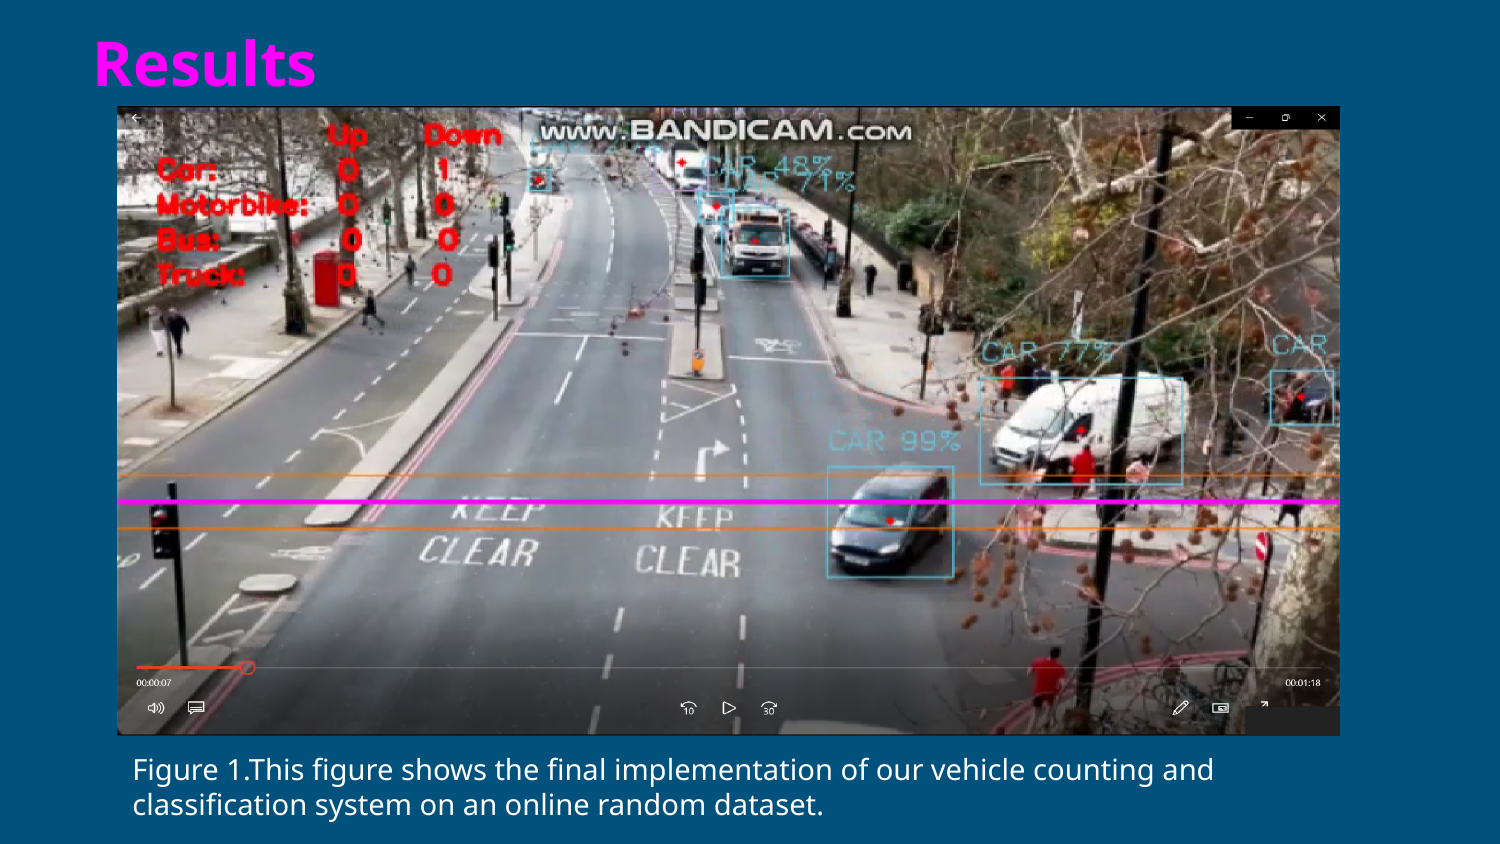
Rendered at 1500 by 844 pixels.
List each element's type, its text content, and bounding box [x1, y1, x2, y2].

title Results [81, 27, 1376, 107]
text_box Figure 1.This figure shows the final implementation of our vehicle counting and classification system on an online random dataset. [117, 744, 1332, 836]
picture [118, 107, 1339, 735]
